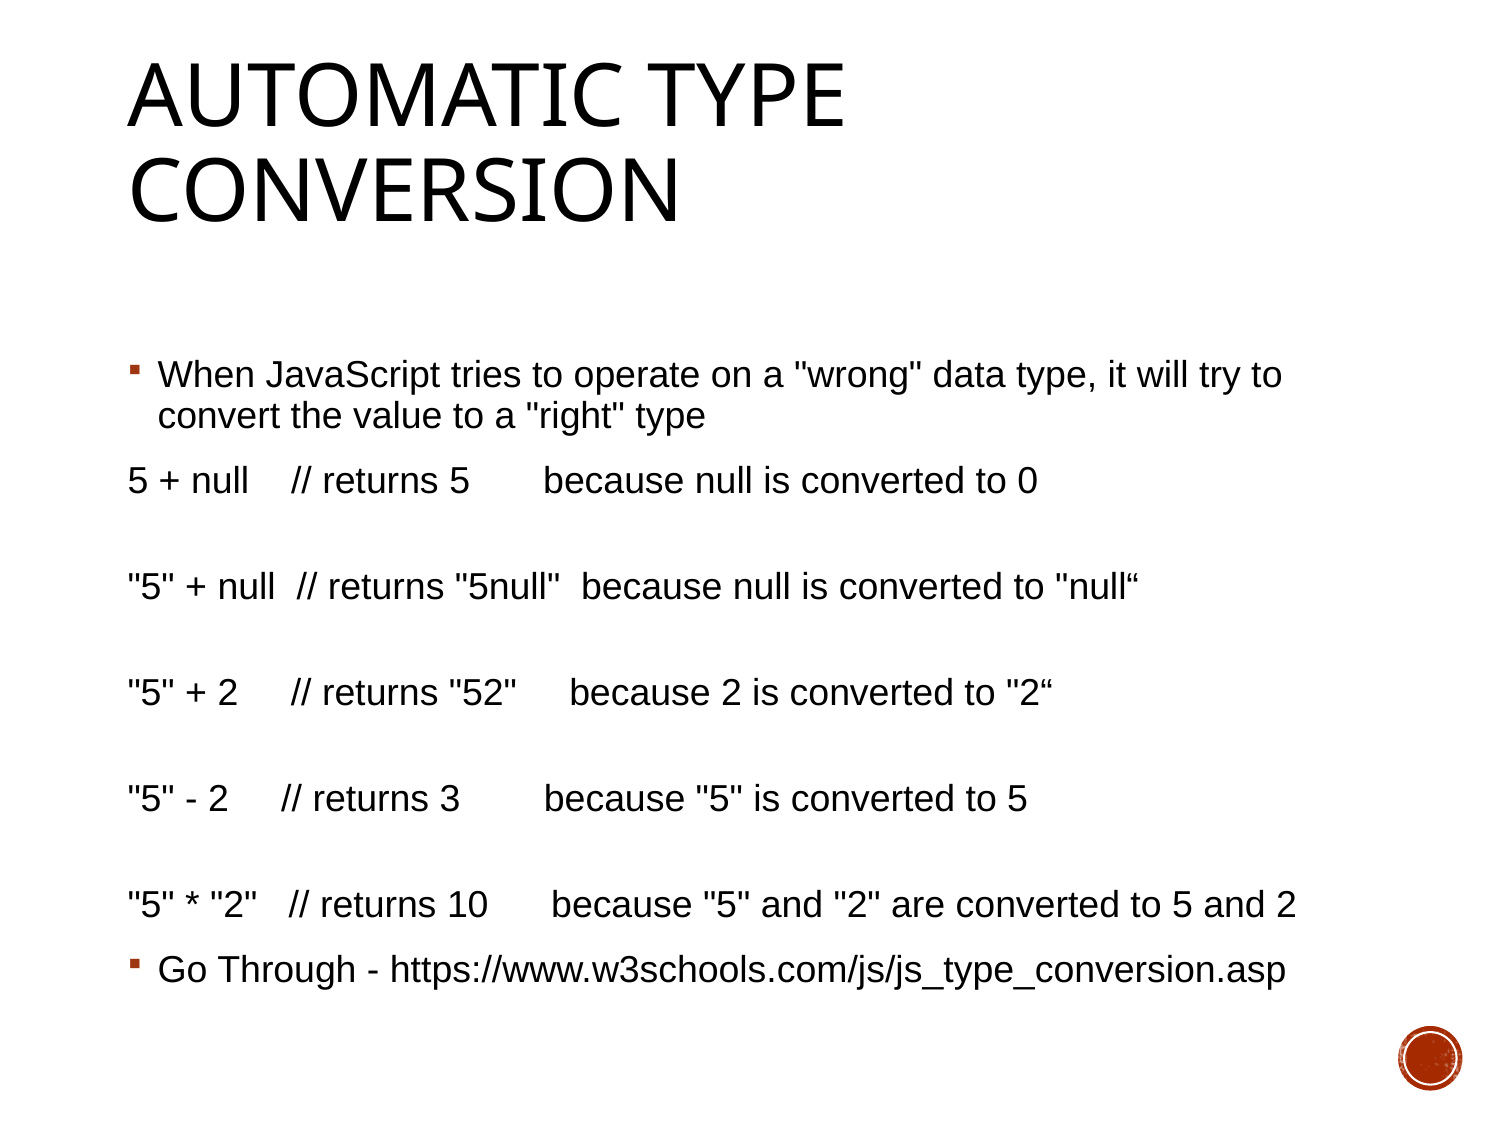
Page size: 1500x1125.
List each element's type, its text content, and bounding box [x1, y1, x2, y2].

list When JavaScript tries to operate on a "wrong" data type, it will try to convert the value to a "right" type 5 + null // returns 5 because null is converted to 0 "5" + null // returns "5null" because null is converted to "null“ "5" + 2 // returns "52" because 2 is converted to "2“ "5" - 2 // returns 3 because "5" is converted to 5 "5" * "2" // returns 10 because "5" and "2" are converted to 5 and 2 Go Through - https://www.w3schools.com/js/js_type_conversion.asp [112, 348, 1388, 1013]
title Automatic Type Conversion [112, 79, 1388, 317]
